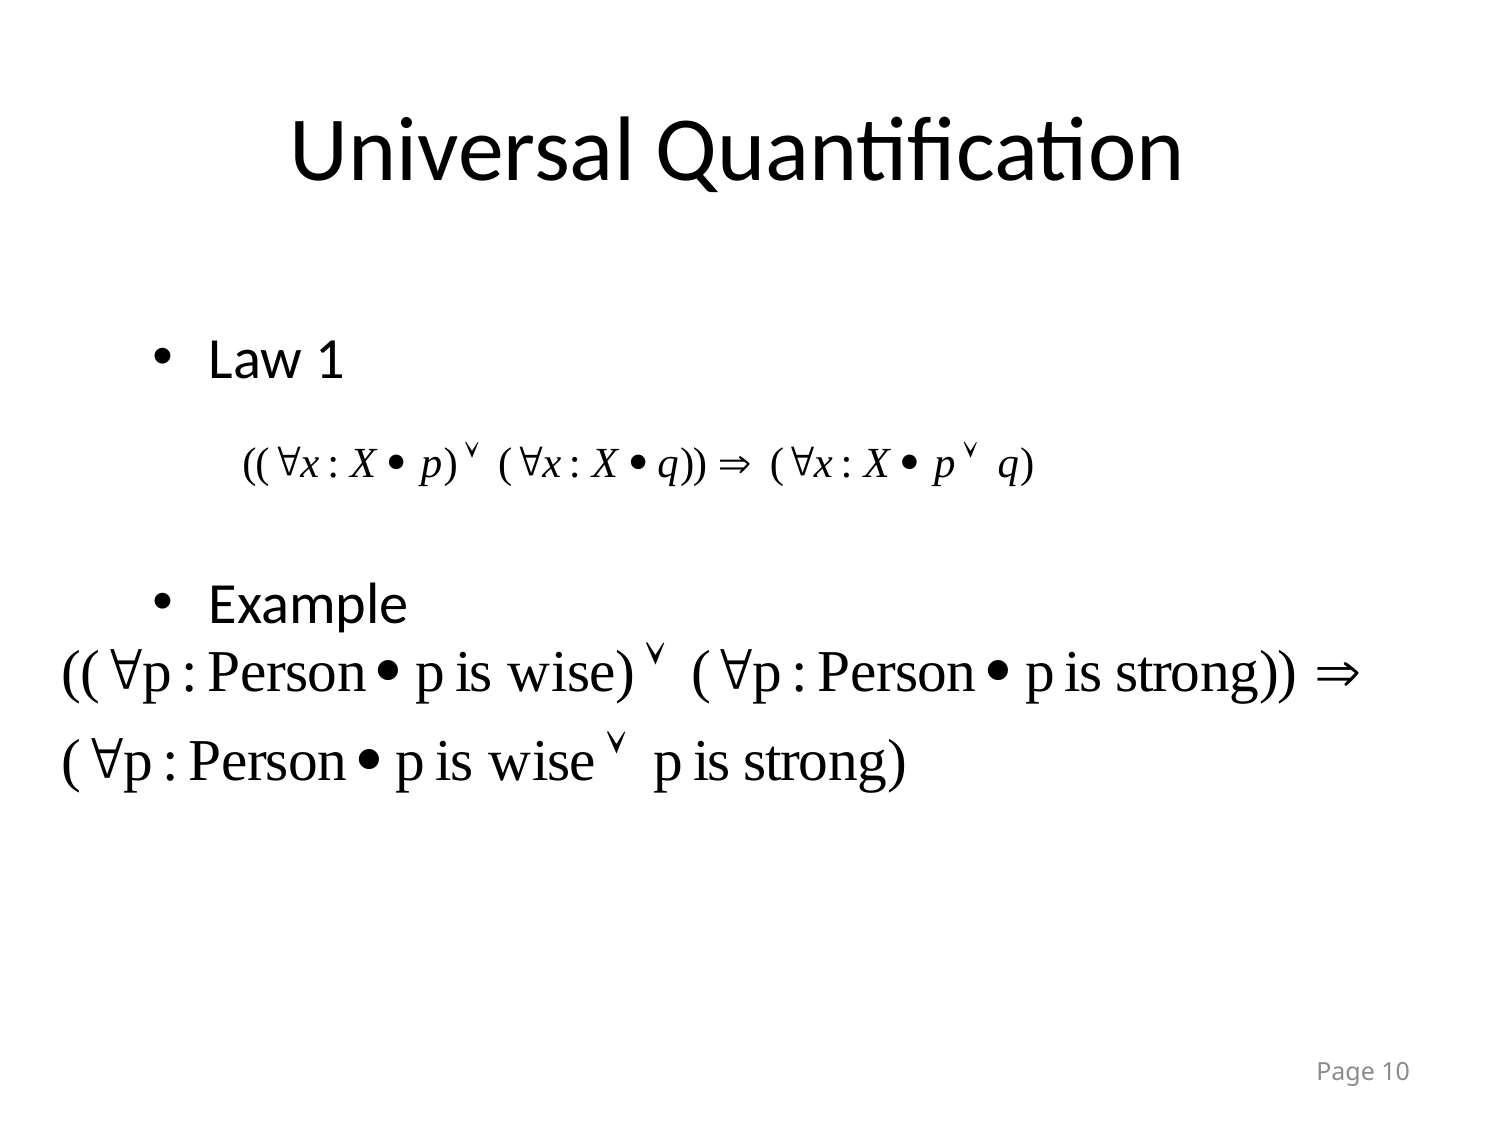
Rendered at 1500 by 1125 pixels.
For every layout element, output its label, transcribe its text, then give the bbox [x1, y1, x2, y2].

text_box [53, 637, 1384, 806]
list Law 1 Example [137, 312, 1401, 988]
title Universal Quantification [99, 50, 1375, 238]
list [234, 437, 1044, 562]
slide_number Page 10 [1074, 1042, 1425, 1103]
